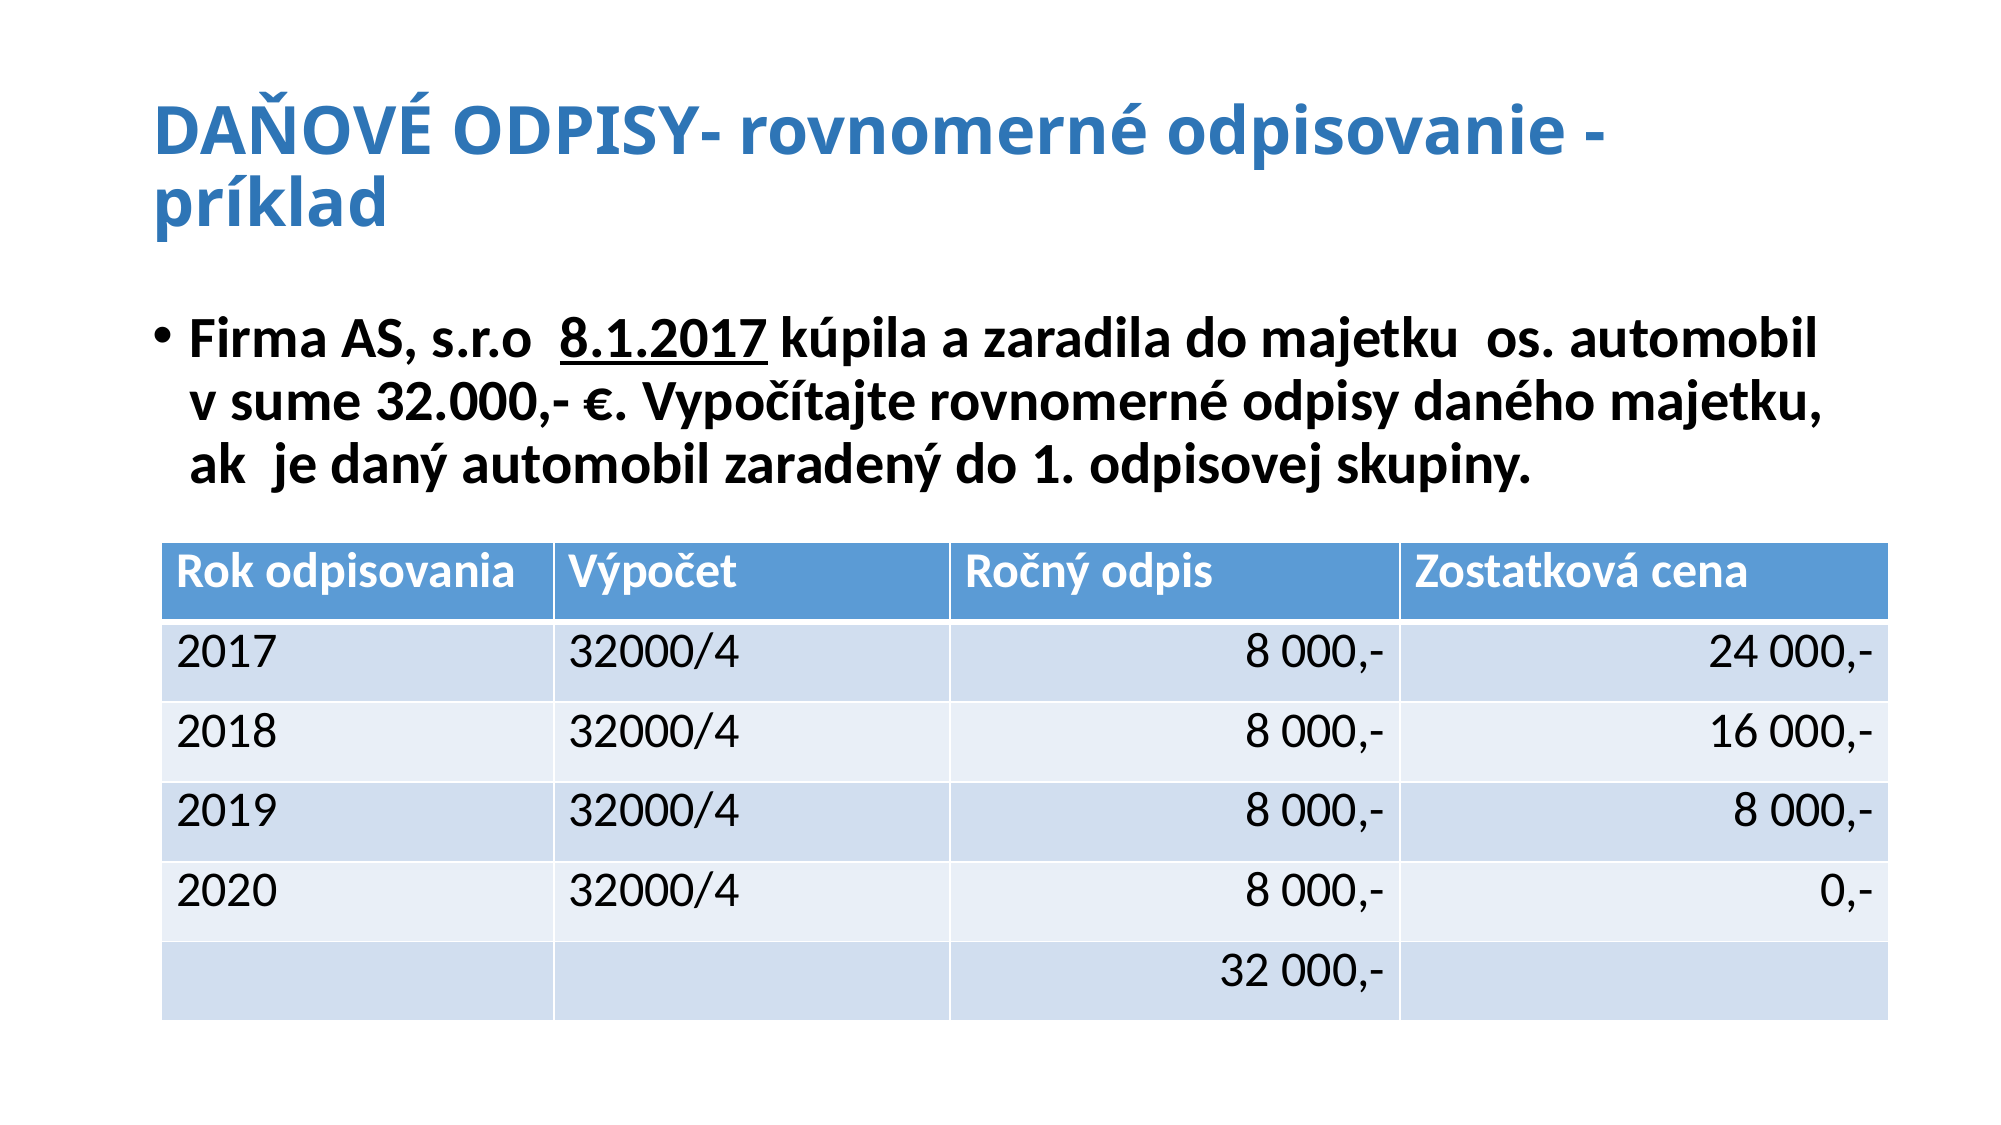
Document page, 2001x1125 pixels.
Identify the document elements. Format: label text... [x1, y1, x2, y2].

table_cell [555, 942, 949, 1020]
table_cell 32000/4 [555, 625, 949, 701]
table_cell 32 000,- [951, 942, 1399, 1020]
table_cell [162, 942, 553, 1020]
table_cell 8 000,- [951, 625, 1399, 701]
table_header Ročný odpis [951, 543, 1399, 619]
table_cell 2017 [162, 625, 553, 701]
table_header Zostatková cena [1401, 543, 1888, 619]
table_cell 32000/4 [555, 703, 949, 781]
table_cell 8 000,- [951, 783, 1399, 861]
table_cell 8 000,- [951, 863, 1399, 941]
table_cell 24 000,- [1401, 625, 1888, 701]
table_cell 2018 [162, 703, 553, 781]
table_cell 16 000,- [1401, 703, 1888, 781]
list Firma AS, s.r.o 8.1.2017 kúpila a zaradila do majetku os. automobil v sume 32.000,- €. Vypočítajte rovnomerné odpisy daného majetku, ak je daný automobil zaradený do 1. odpisovej skupiny. [137, 299, 1863, 1014]
table_header Rok odpisovania [162, 543, 553, 619]
title DAŇOVÉ ODPISY- rovnomerné odpisovanie - príklad [137, 59, 1863, 278]
table_cell 8 000,- [1401, 783, 1888, 861]
table_cell 32000/4 [555, 783, 949, 861]
table_header Výpočet [555, 543, 949, 619]
table_cell 32000/4 [555, 863, 949, 941]
table_cell 2019 [162, 783, 553, 861]
table_cell 2020 [162, 863, 553, 941]
table_cell 8 000,- [951, 703, 1399, 781]
table_cell [1401, 942, 1888, 1020]
table_cell 0,- [1401, 863, 1888, 941]
